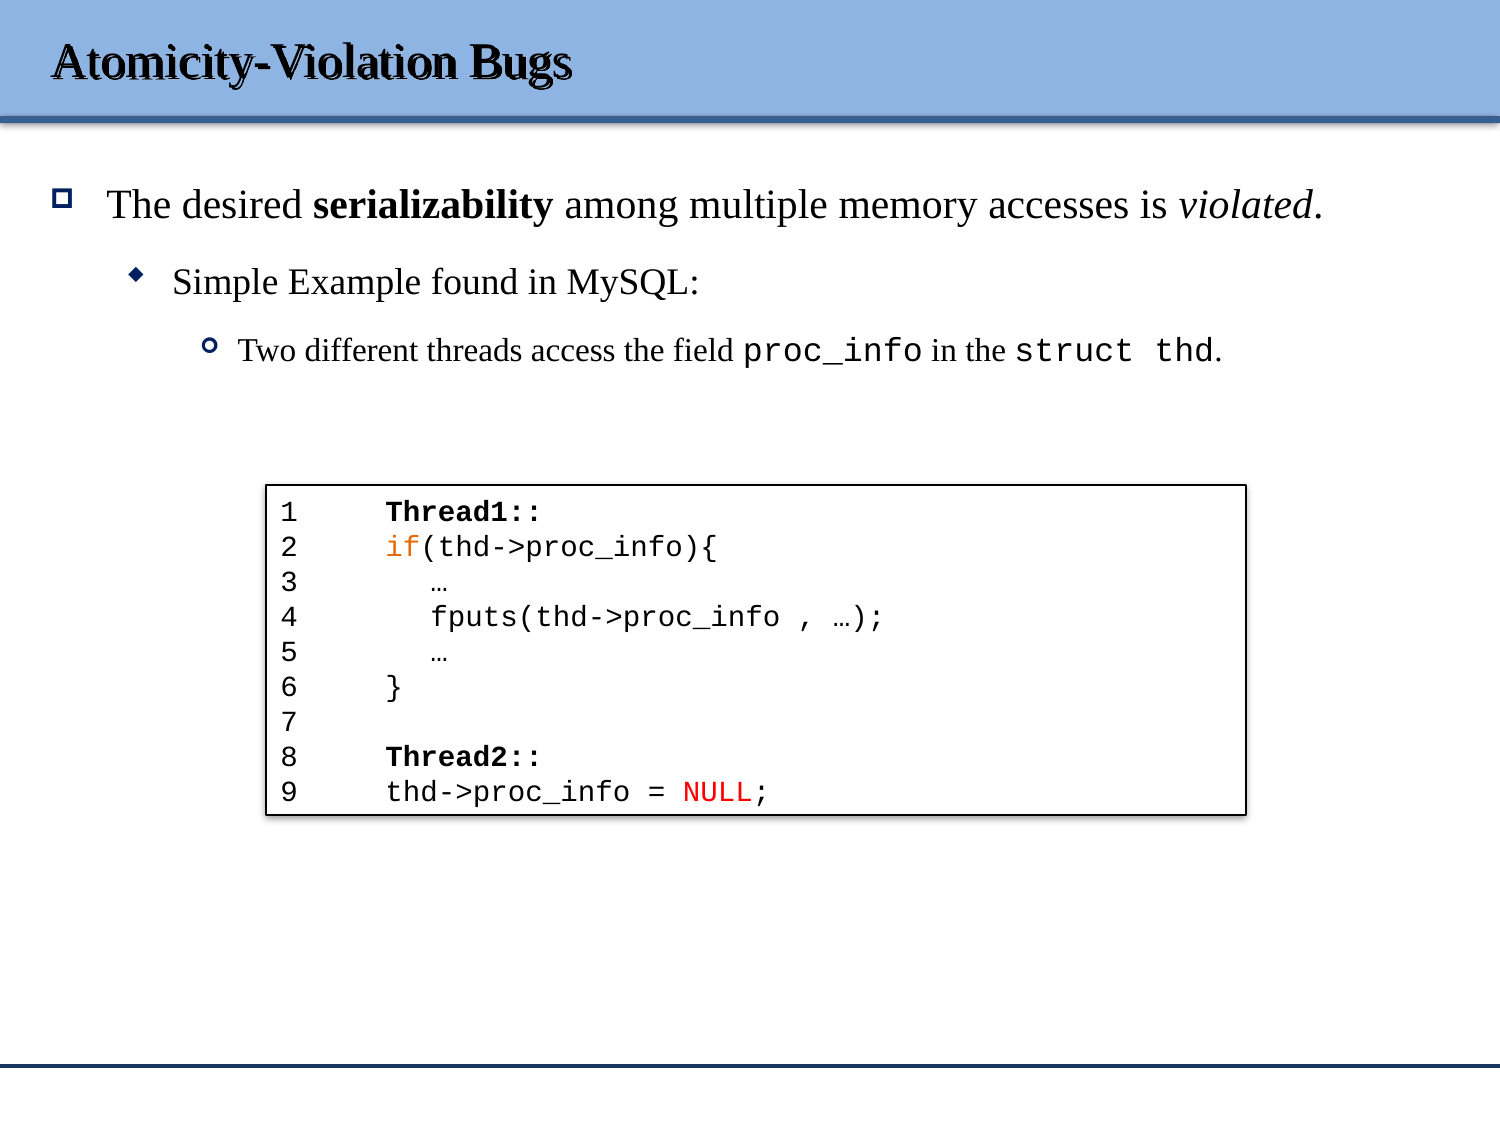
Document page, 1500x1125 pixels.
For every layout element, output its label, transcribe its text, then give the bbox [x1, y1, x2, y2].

text_box 1 Thread1:: 2 if(thd->proc_info){ 3 … 4 fputs(thd->proc_info , …); 5 … 6 } 7 8 Thread2:: 9 thd->proc_info = NULL; [262, 482, 1249, 818]
list The desired serializability among multiple memory accesses is violated. Simple Example found in MySQL: Two different threads access the field proc_info in the struct thd. [34, 144, 1477, 1048]
title Atomicity-Violation Bugs [34, 8, 1477, 106]
